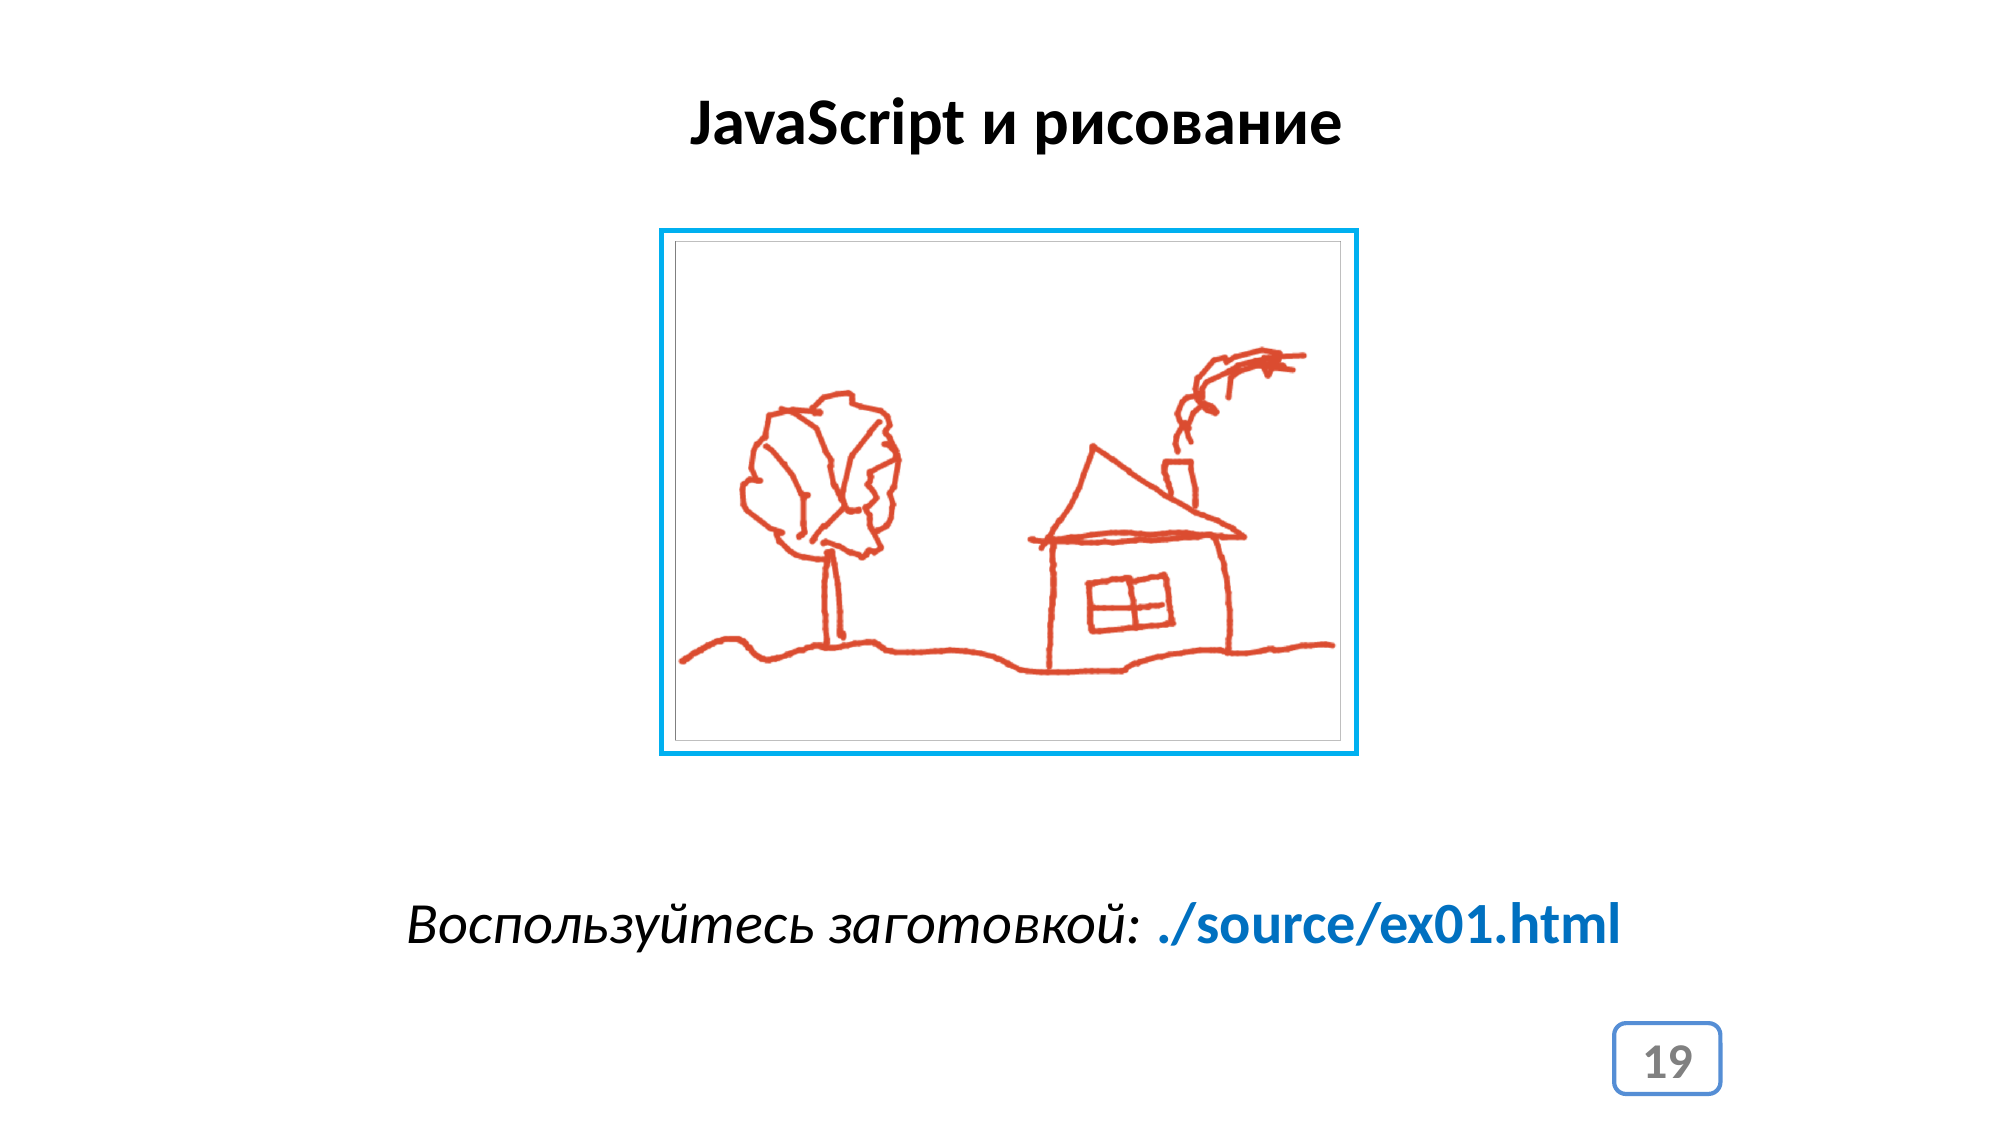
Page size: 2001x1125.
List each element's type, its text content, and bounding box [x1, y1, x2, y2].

text_box 19 [1612, 1021, 1723, 1097]
text_box Воспользуйтесь заготовкой: ./source/ex01.html [392, 878, 1638, 963]
text_box JavaScript и рисование [675, 70, 1359, 166]
picture [665, 234, 1353, 750]
